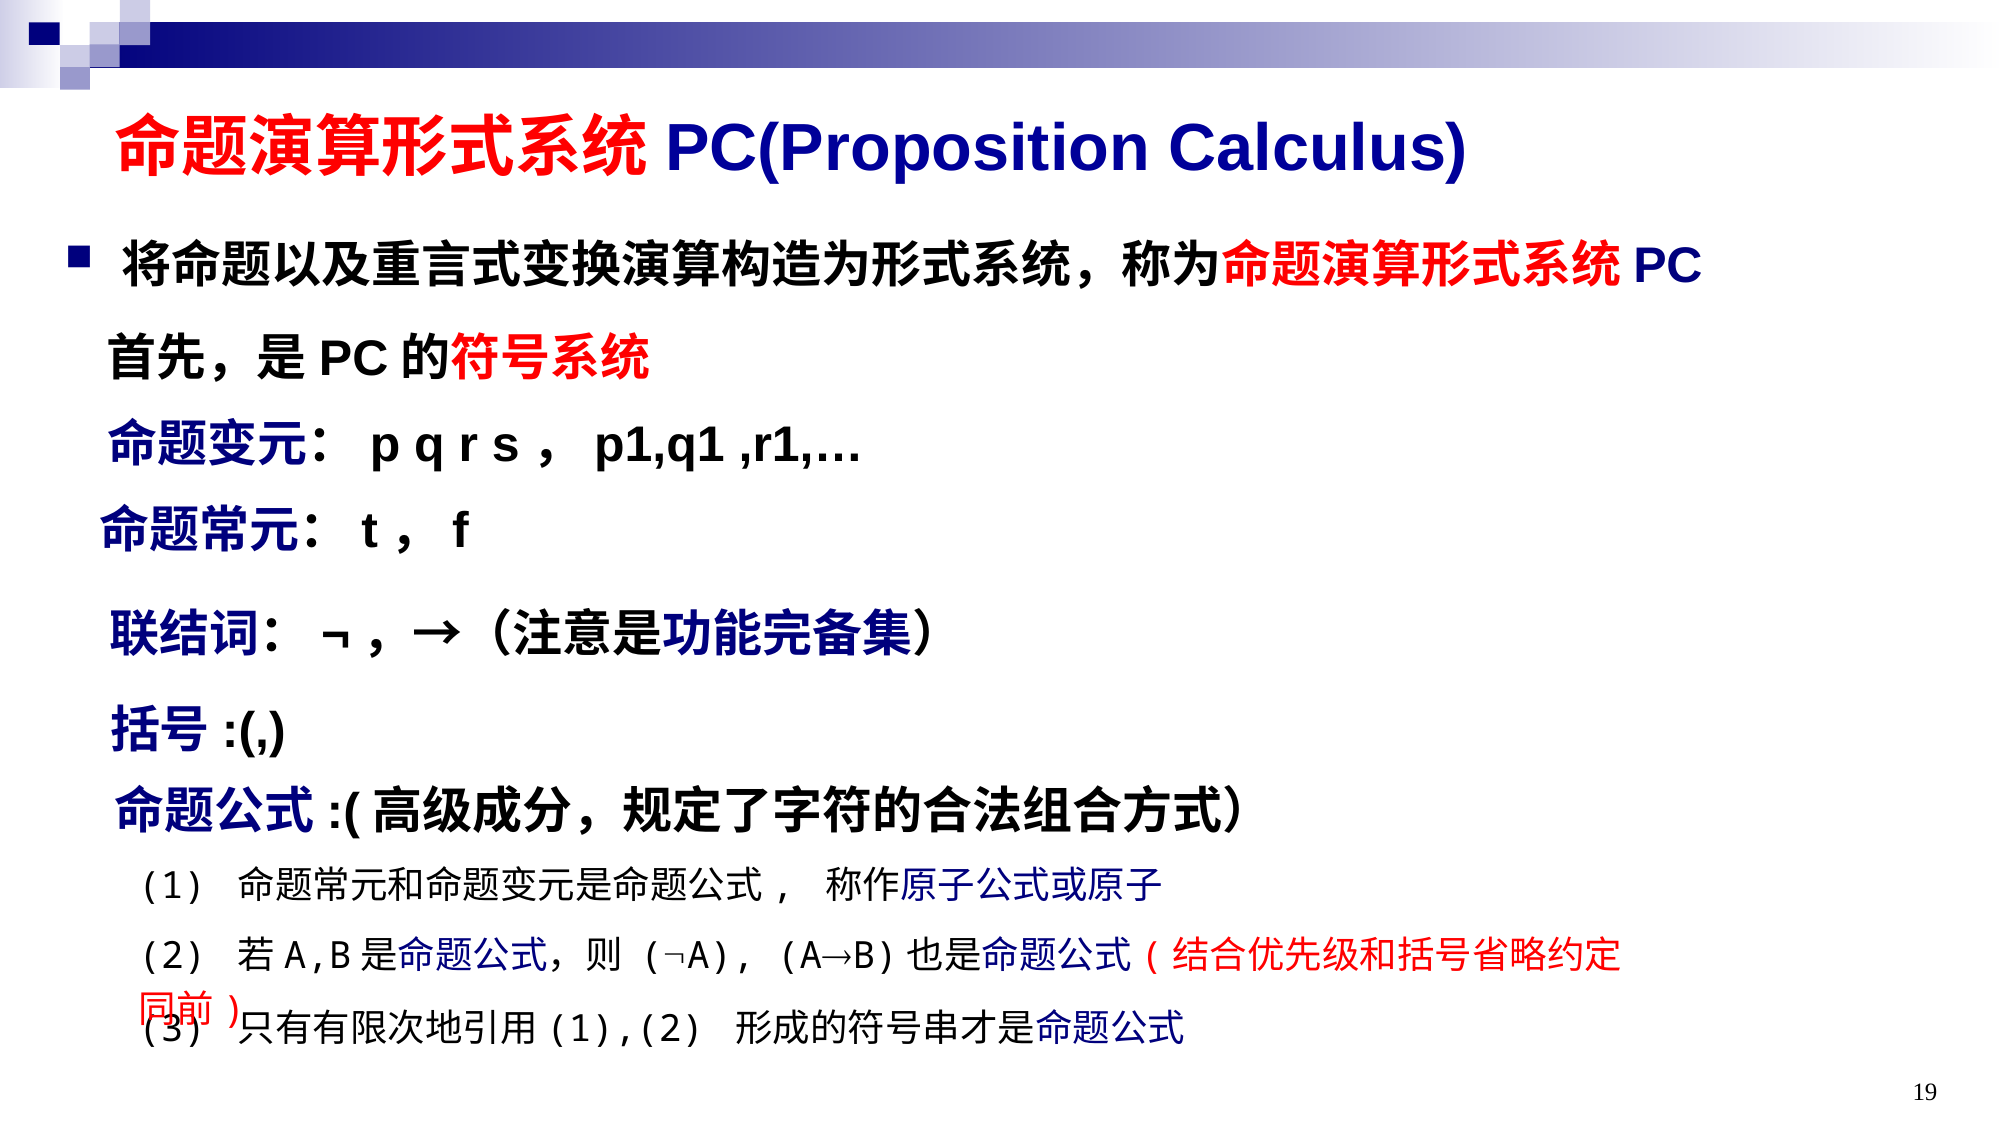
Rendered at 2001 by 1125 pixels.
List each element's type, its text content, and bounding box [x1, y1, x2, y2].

text_box 命题变元：p q r s，p1,q1 ,r1,… [93, 392, 879, 479]
text_box 联结词：¬，→（注意是功能完备集） [94, 581, 978, 669]
text_box (3) 只有有限次地引用(1),(2) 形成的符号串才是命题公式 [123, 1038, 1253, 1057]
text_box 命题常元：t，f [84, 478, 484, 565]
text_box (1) 命题常元和命题变元是命题公式, 称作原子公式或原子 [123, 844, 1272, 914]
text_box 括号:(,) [95, 678, 301, 766]
text_box 首先，是PC的符号系统 [92, 306, 665, 393]
text_box (2) 若A,B是命题公式，则 (A), (AB)也是命题公式(结合优先级和括号省略约定同前) [123, 914, 1661, 1038]
text_box 命题公式:(高级成分，规定了字符的合法组合方式） [99, 759, 1757, 846]
list 将命题以及重言式变换演算构造为形式系统，称为命题演算形式系统PC [50, 212, 1950, 295]
title 命题演算形式系统PC(Proposition Calculus) [99, 75, 1900, 212]
footer 19 [1883, 1074, 1967, 1113]
